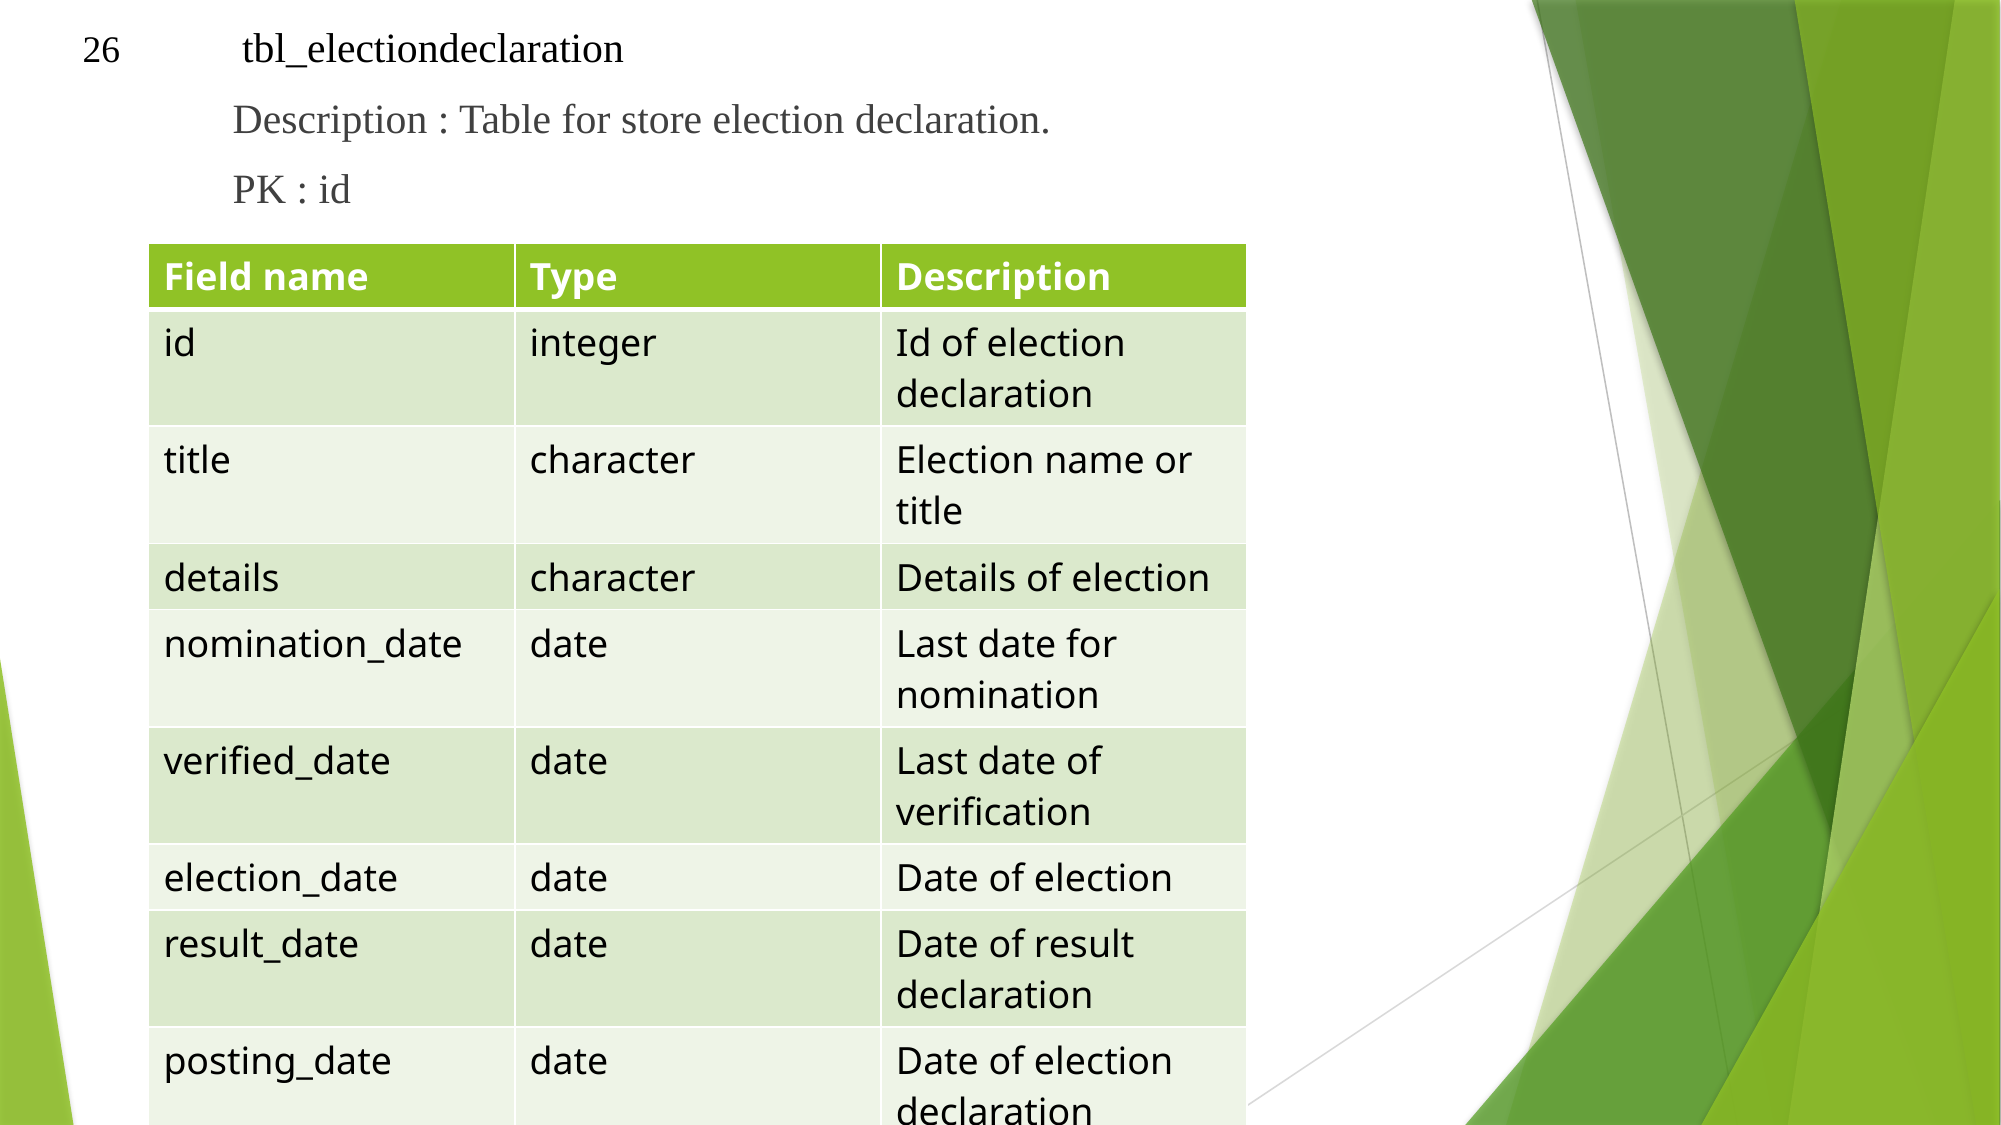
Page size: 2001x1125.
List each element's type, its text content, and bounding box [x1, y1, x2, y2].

table_cell details [149, 544, 514, 609]
table_cell Election name or title [882, 427, 1246, 543]
table_cell id [149, 312, 514, 425]
table_cell Id of election declaration [882, 312, 1246, 425]
table_cell election_date [149, 845, 514, 909]
table_header Description [882, 244, 1246, 307]
table_cell posting_date [149, 1028, 514, 1125]
table_cell Details of election [882, 544, 1246, 609]
table_cell Last date for nomination [882, 610, 1246, 726]
list 26 tbl_electiondeclaration Description : Table for store election declaration. PK : id [67, 12, 1498, 941]
table_cell verified_date [149, 728, 514, 843]
table_cell result_date [149, 911, 514, 1026]
table_cell integer [516, 312, 880, 425]
table_cell Date of election [882, 845, 1246, 909]
table_cell date [516, 845, 880, 909]
table_cell date [516, 1028, 880, 1125]
table_cell character [516, 544, 880, 609]
table_cell character [516, 427, 880, 543]
table_cell Last date of verification [882, 728, 1246, 843]
table_cell date [516, 728, 880, 843]
table_cell date [516, 610, 880, 726]
table_cell date [516, 911, 880, 1026]
table_cell Date of result declaration [882, 911, 1246, 1026]
table_cell title [149, 427, 514, 543]
table_cell nomination_date [149, 610, 514, 726]
table_header Type [516, 244, 880, 307]
table_header Field name [149, 244, 514, 307]
table_cell Date of election declaration [882, 1028, 1246, 1125]
